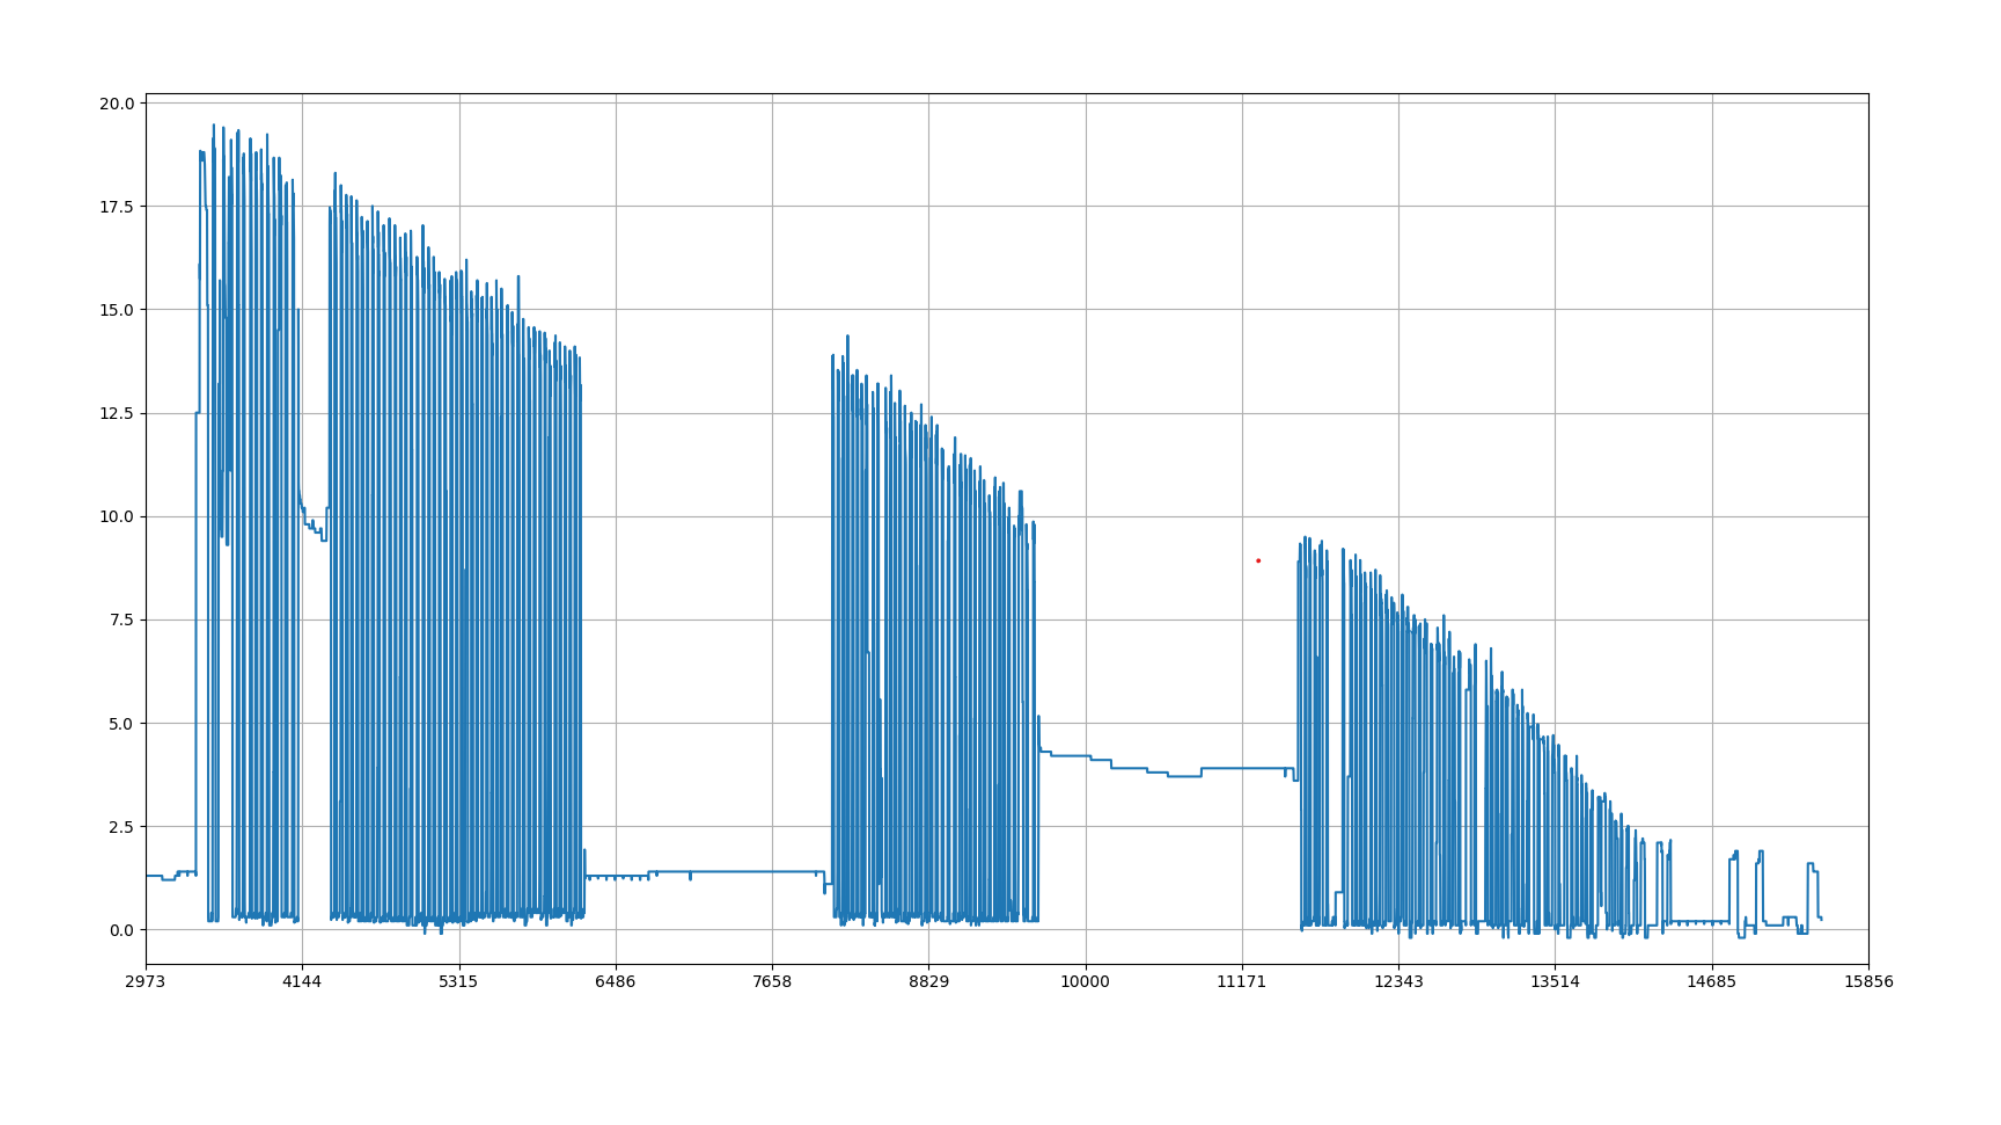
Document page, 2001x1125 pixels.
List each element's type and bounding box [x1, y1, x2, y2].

list [45, 19, 1975, 1059]
